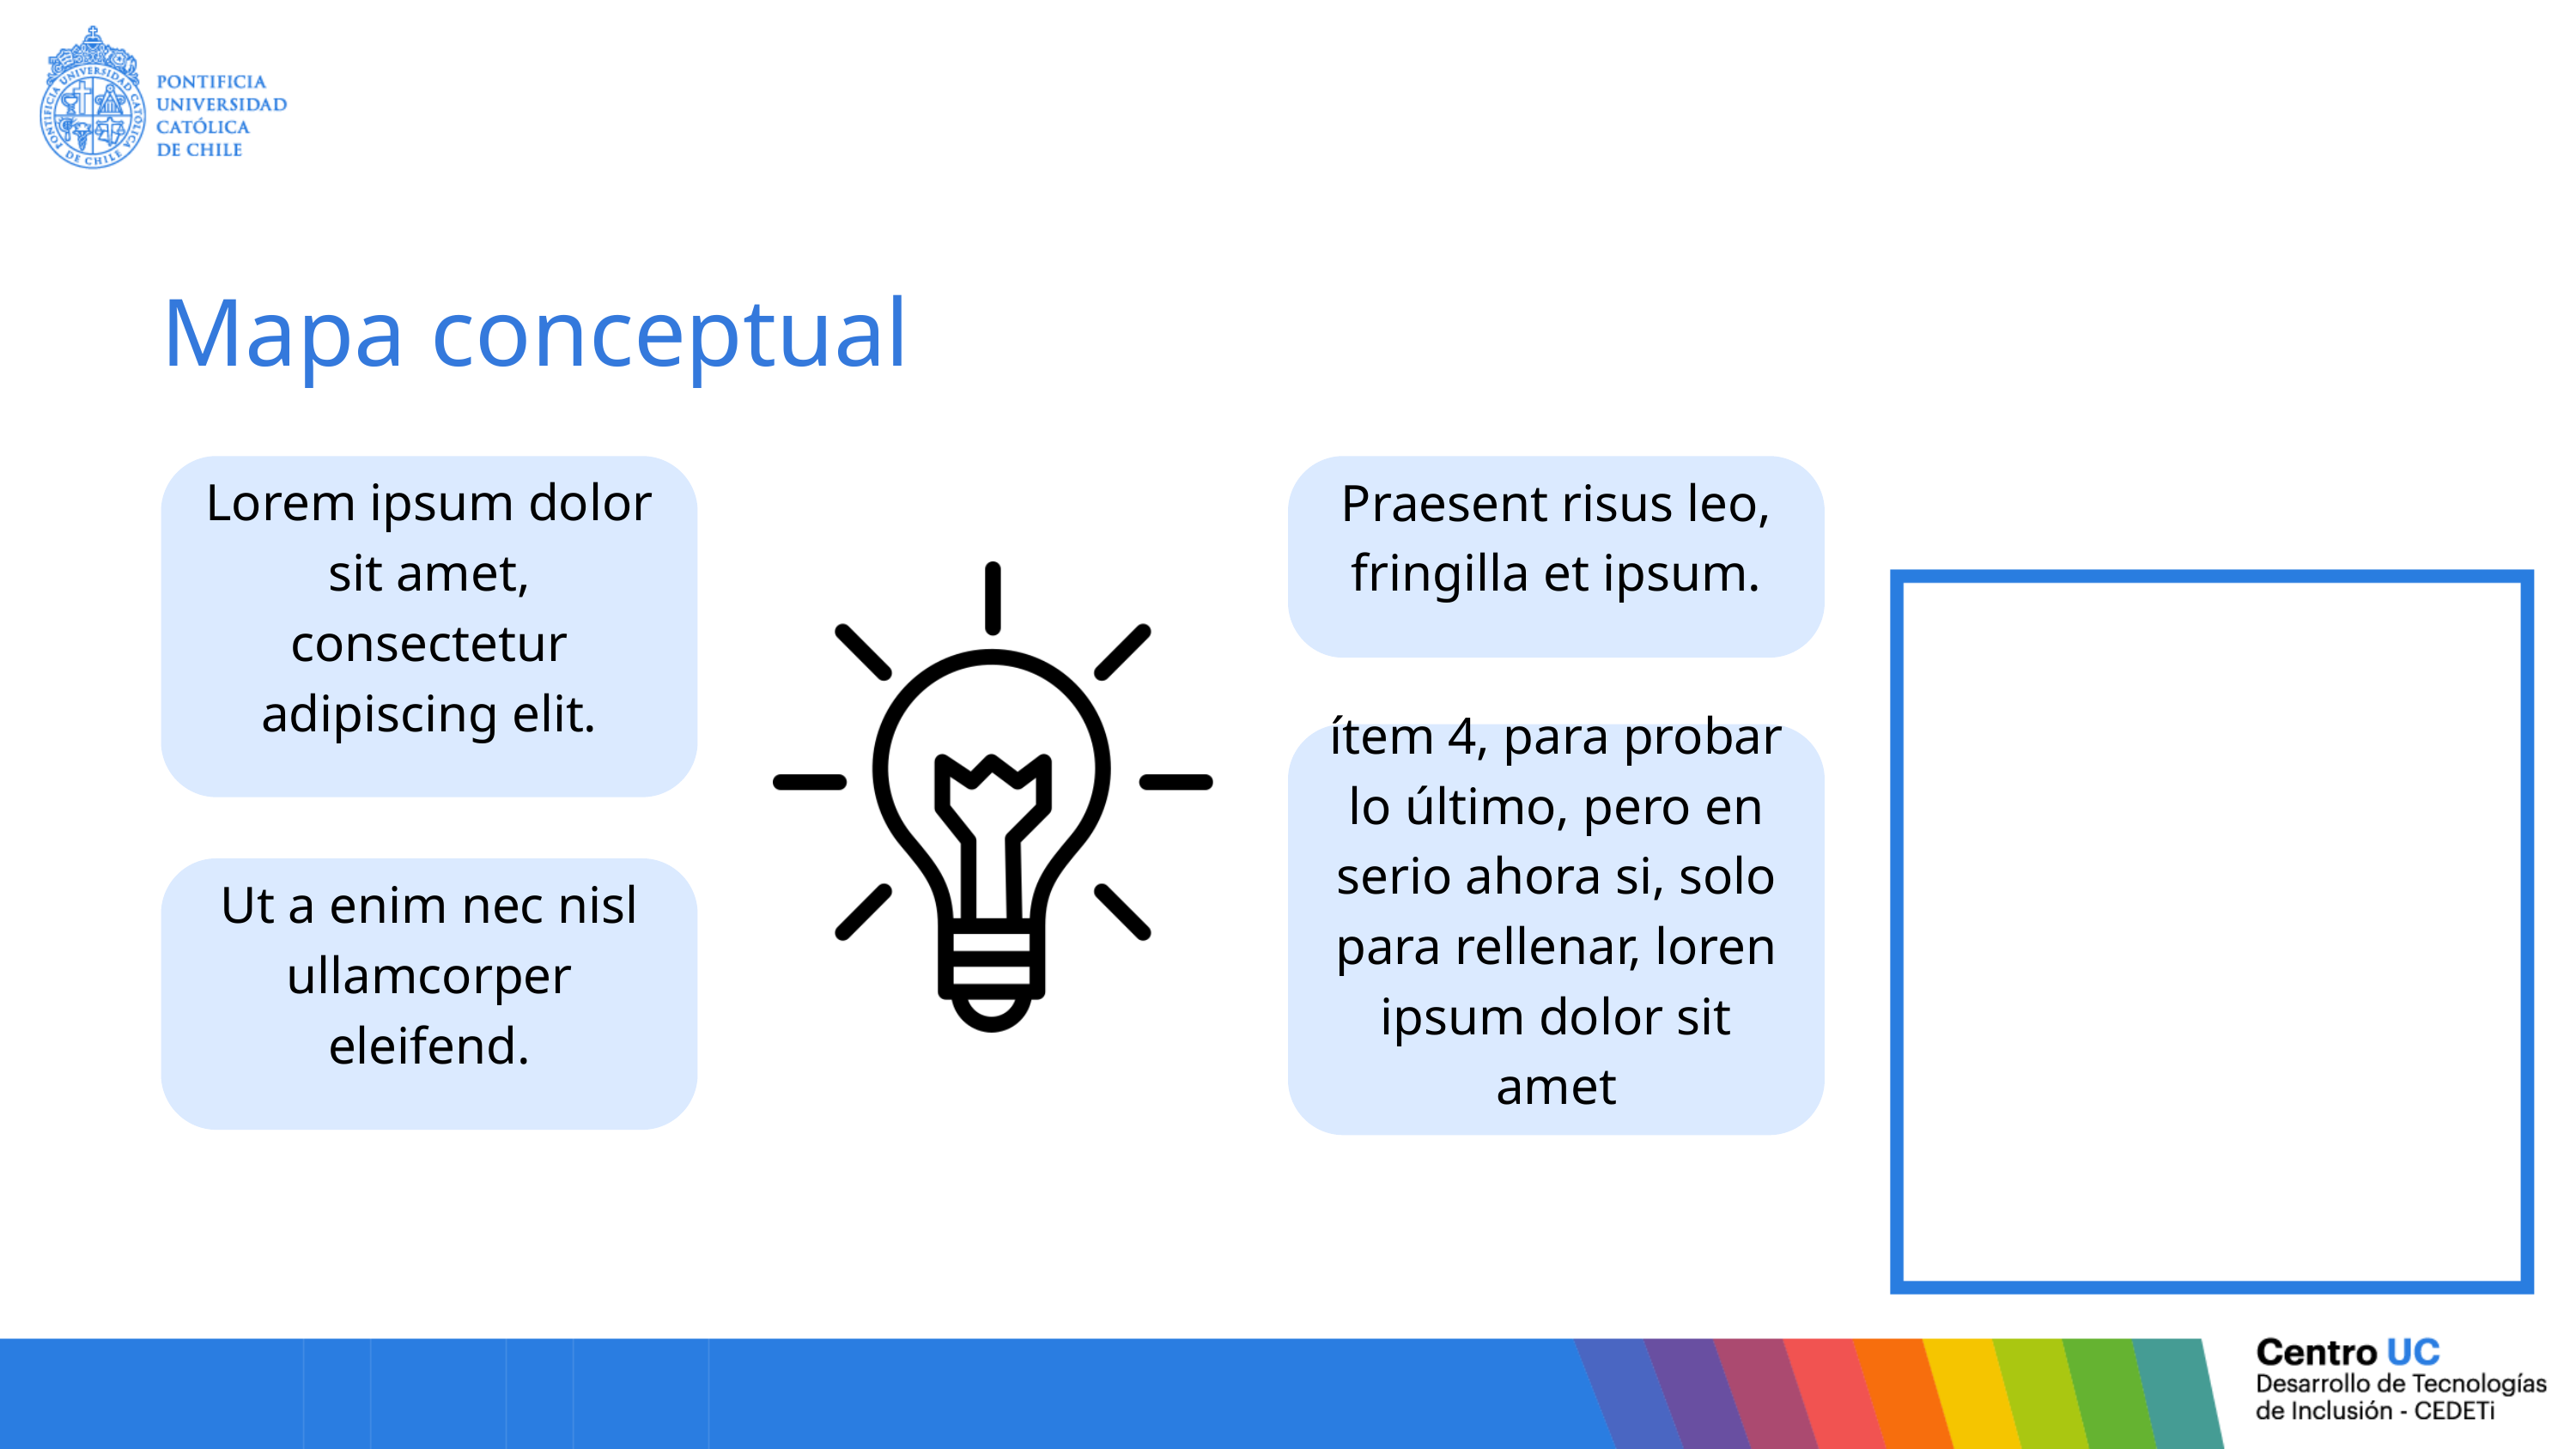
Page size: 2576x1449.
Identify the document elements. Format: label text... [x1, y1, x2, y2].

text_box [773, 561, 1213, 1033]
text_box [1287, 455, 1826, 658]
text_box Mapa conceptual [161, 273, 1840, 385]
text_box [161, 455, 698, 797]
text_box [1287, 724, 1826, 1136]
text_box [0, 0, 2576, 1449]
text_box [161, 858, 698, 1131]
